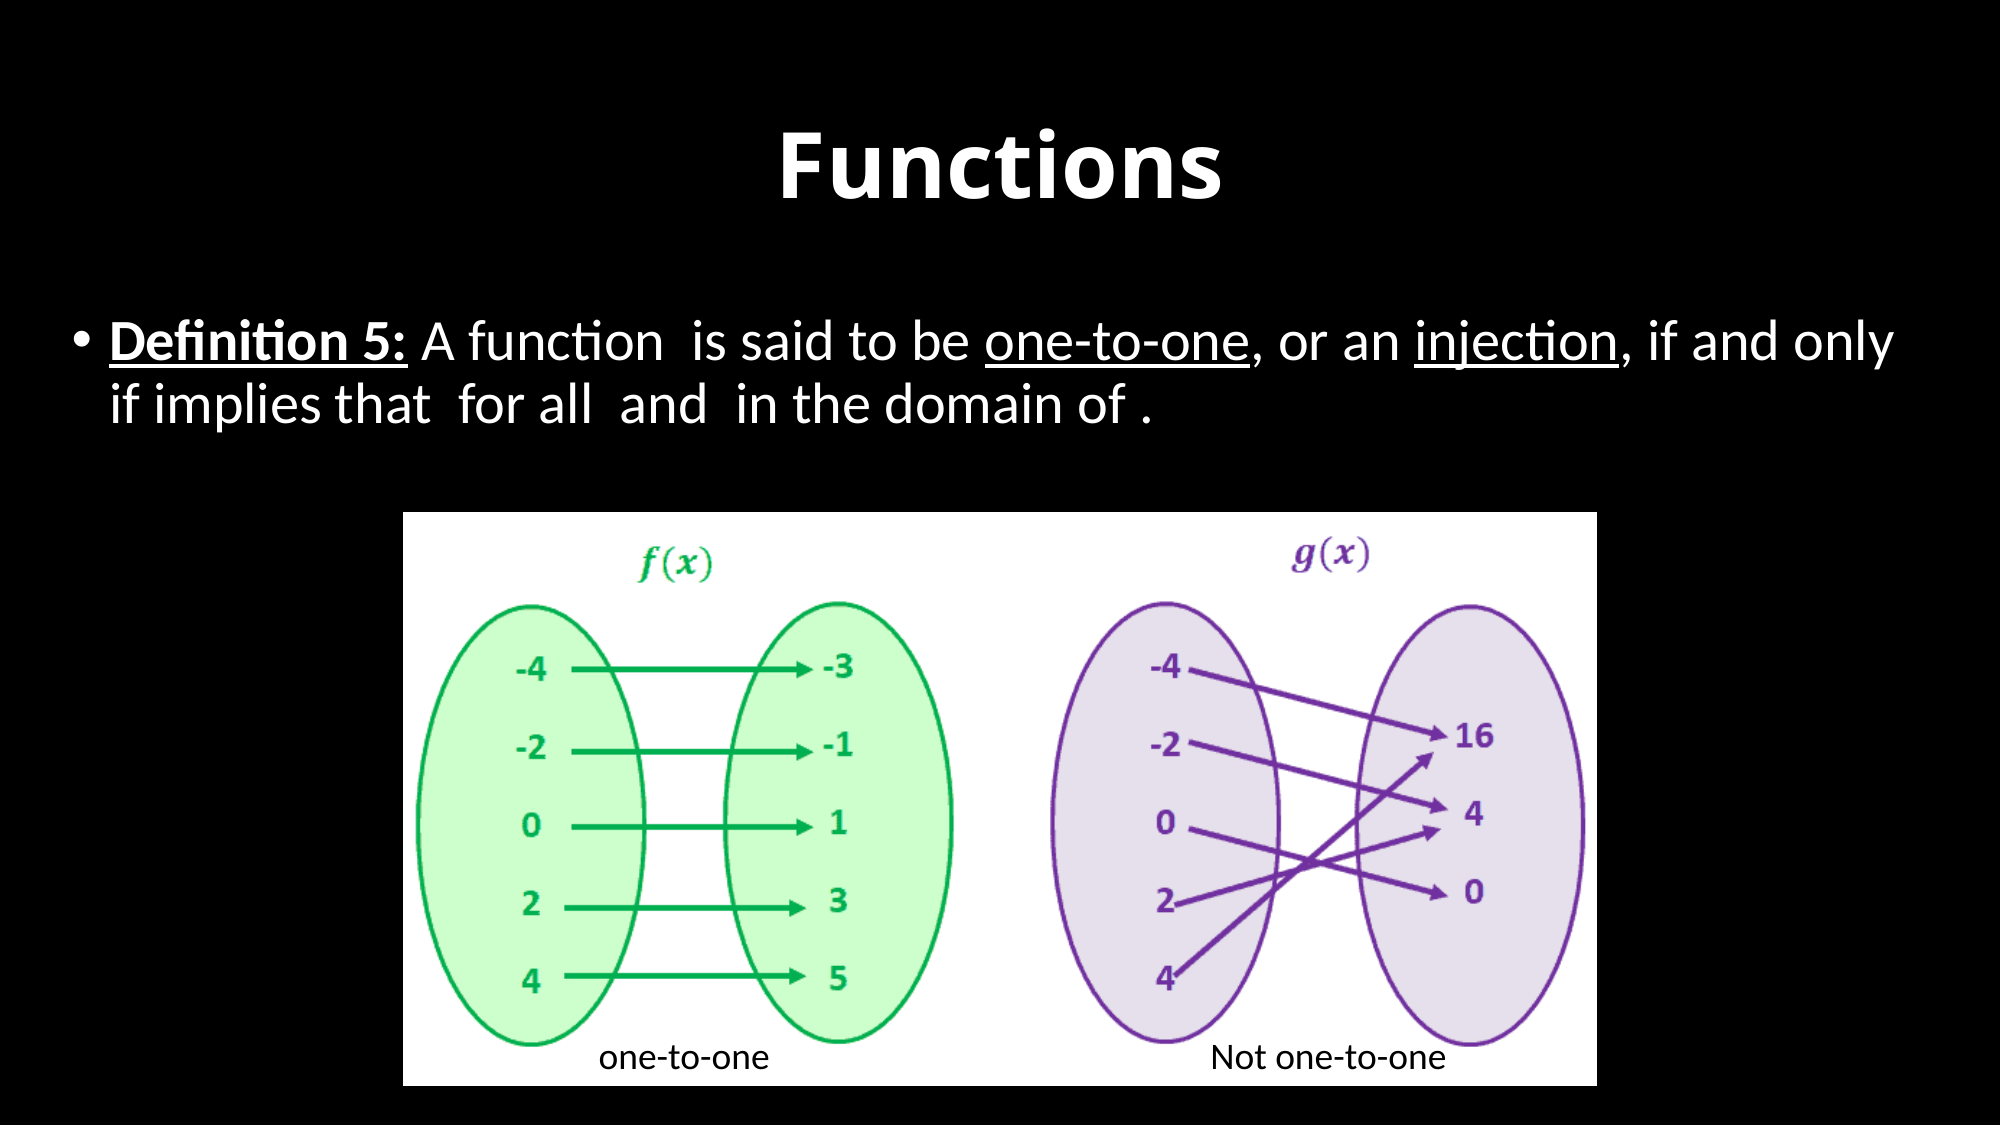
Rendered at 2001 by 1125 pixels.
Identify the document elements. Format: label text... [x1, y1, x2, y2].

picture [403, 512, 1597, 1086]
title Functions [137, 59, 1863, 278]
